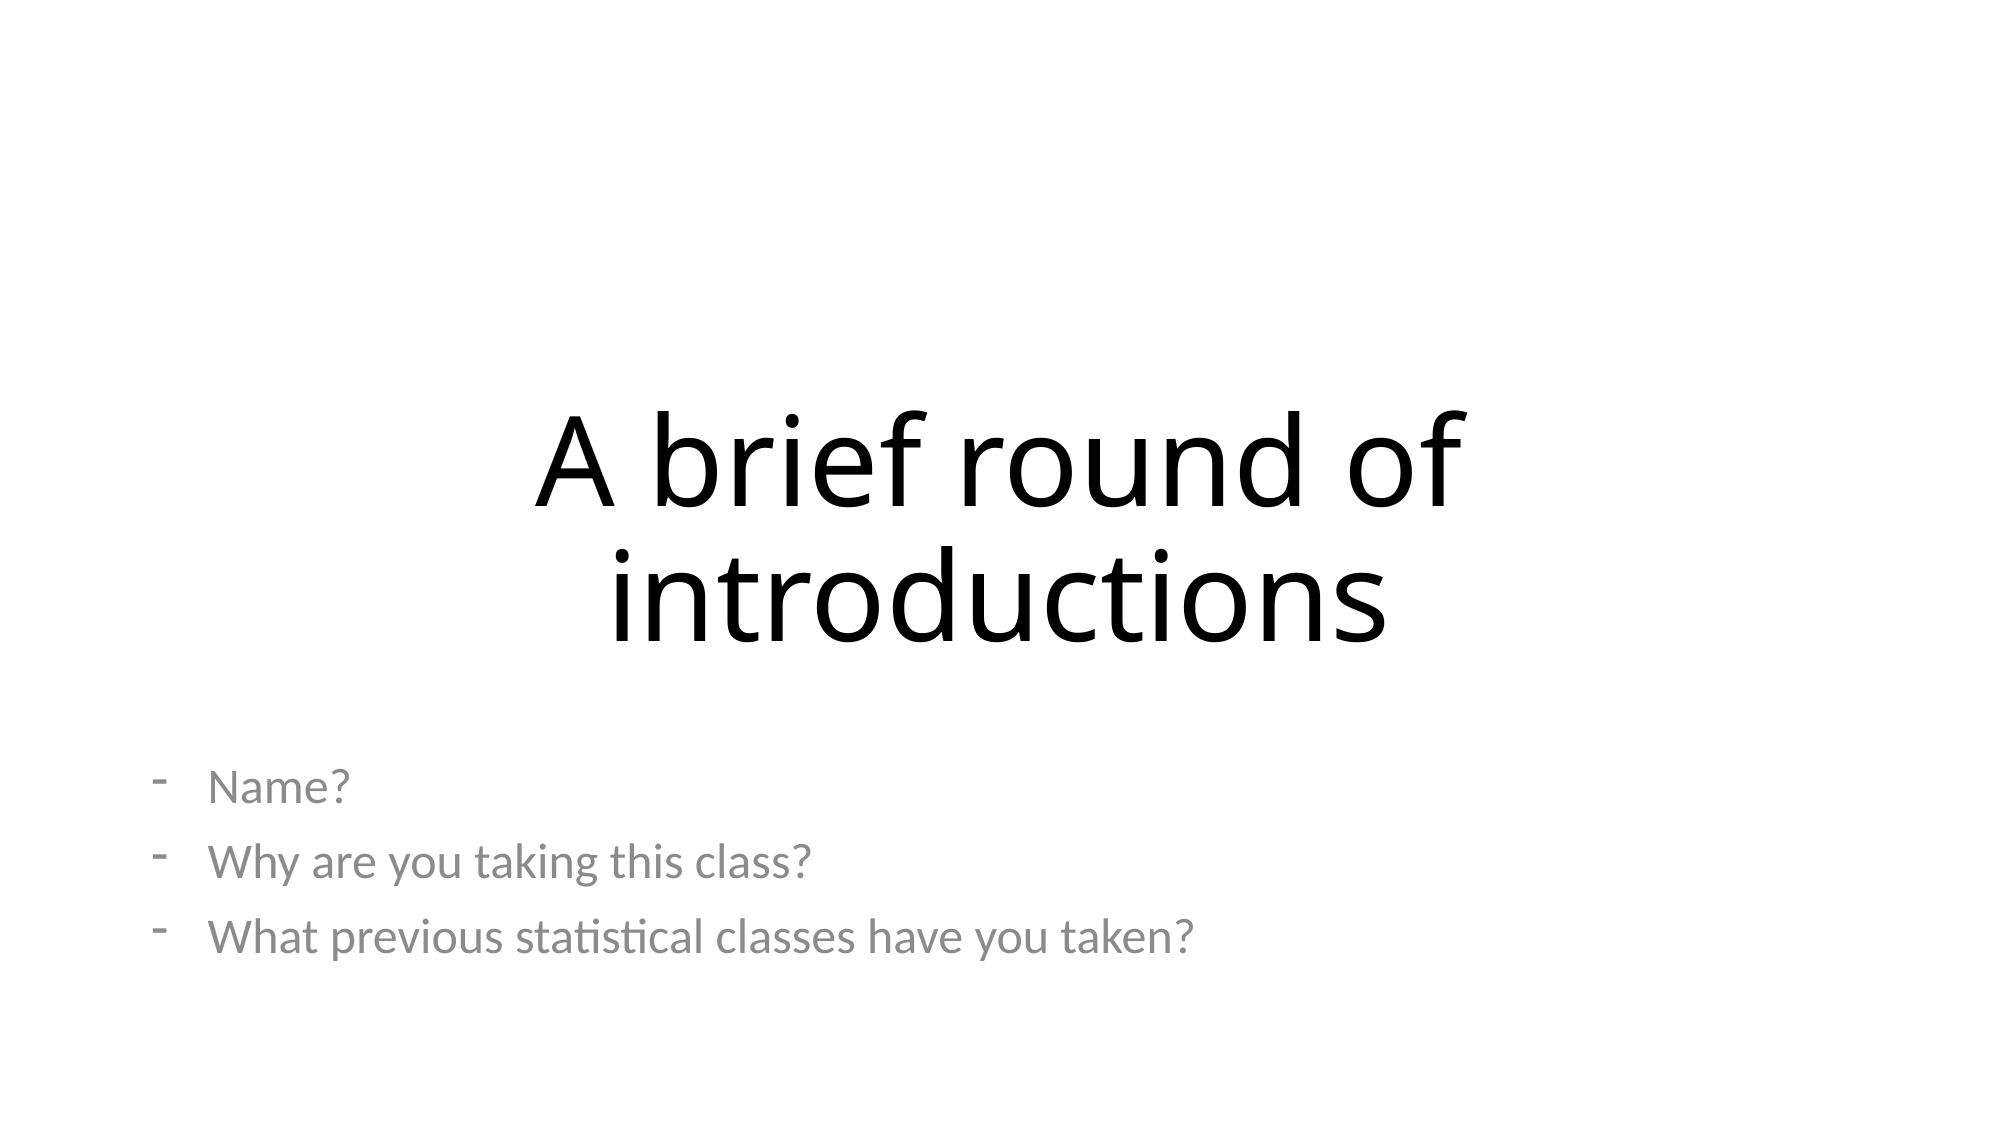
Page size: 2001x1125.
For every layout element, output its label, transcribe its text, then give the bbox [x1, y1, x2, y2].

title A brief round of introductions [136, 207, 1862, 676]
list Name? Why are you taking this class? What previous statistical classes have you taken? [136, 752, 1862, 999]
